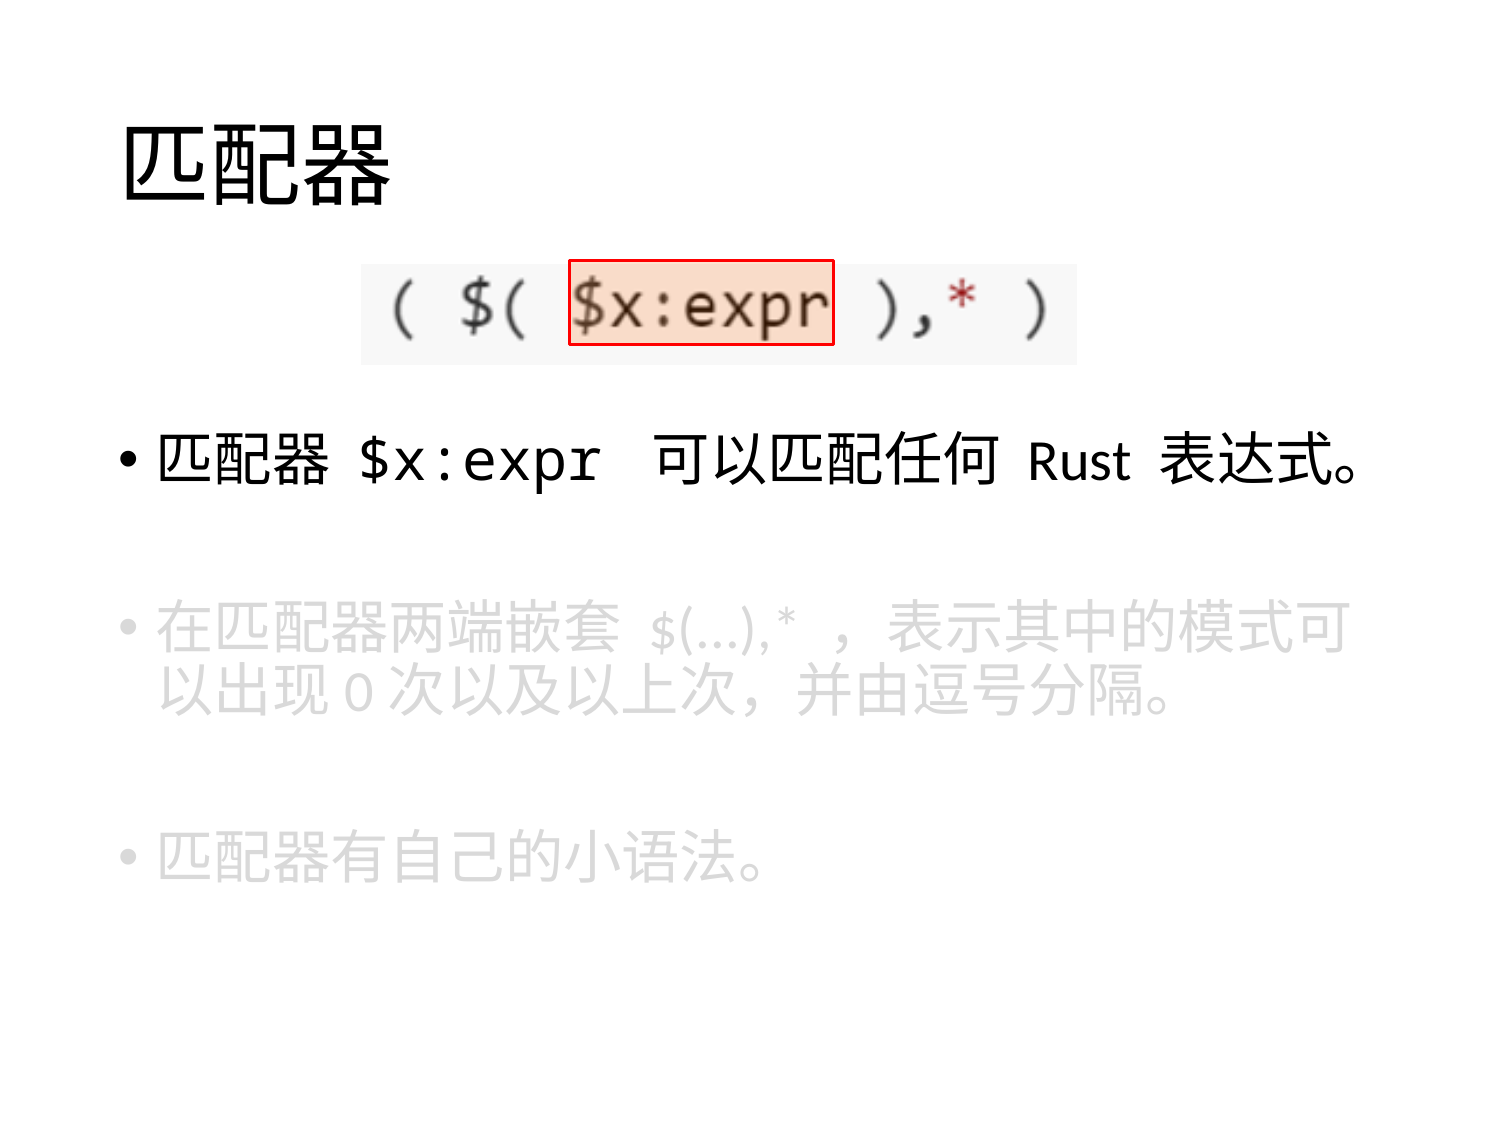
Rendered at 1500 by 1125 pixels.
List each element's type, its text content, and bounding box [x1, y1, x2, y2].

text_box [569, 260, 834, 264]
list 匹配器 $x:expr 可以匹配任何 Rust 表达式。 在匹配器两端嵌套 $(...),* ，表示其中的模式可以出现0次以及以上次，并由逗号分隔。 匹配器有自己的小语法。 [103, 422, 1385, 1014]
picture [361, 264, 1077, 365]
title 匹配器 [103, 59, 1397, 278]
